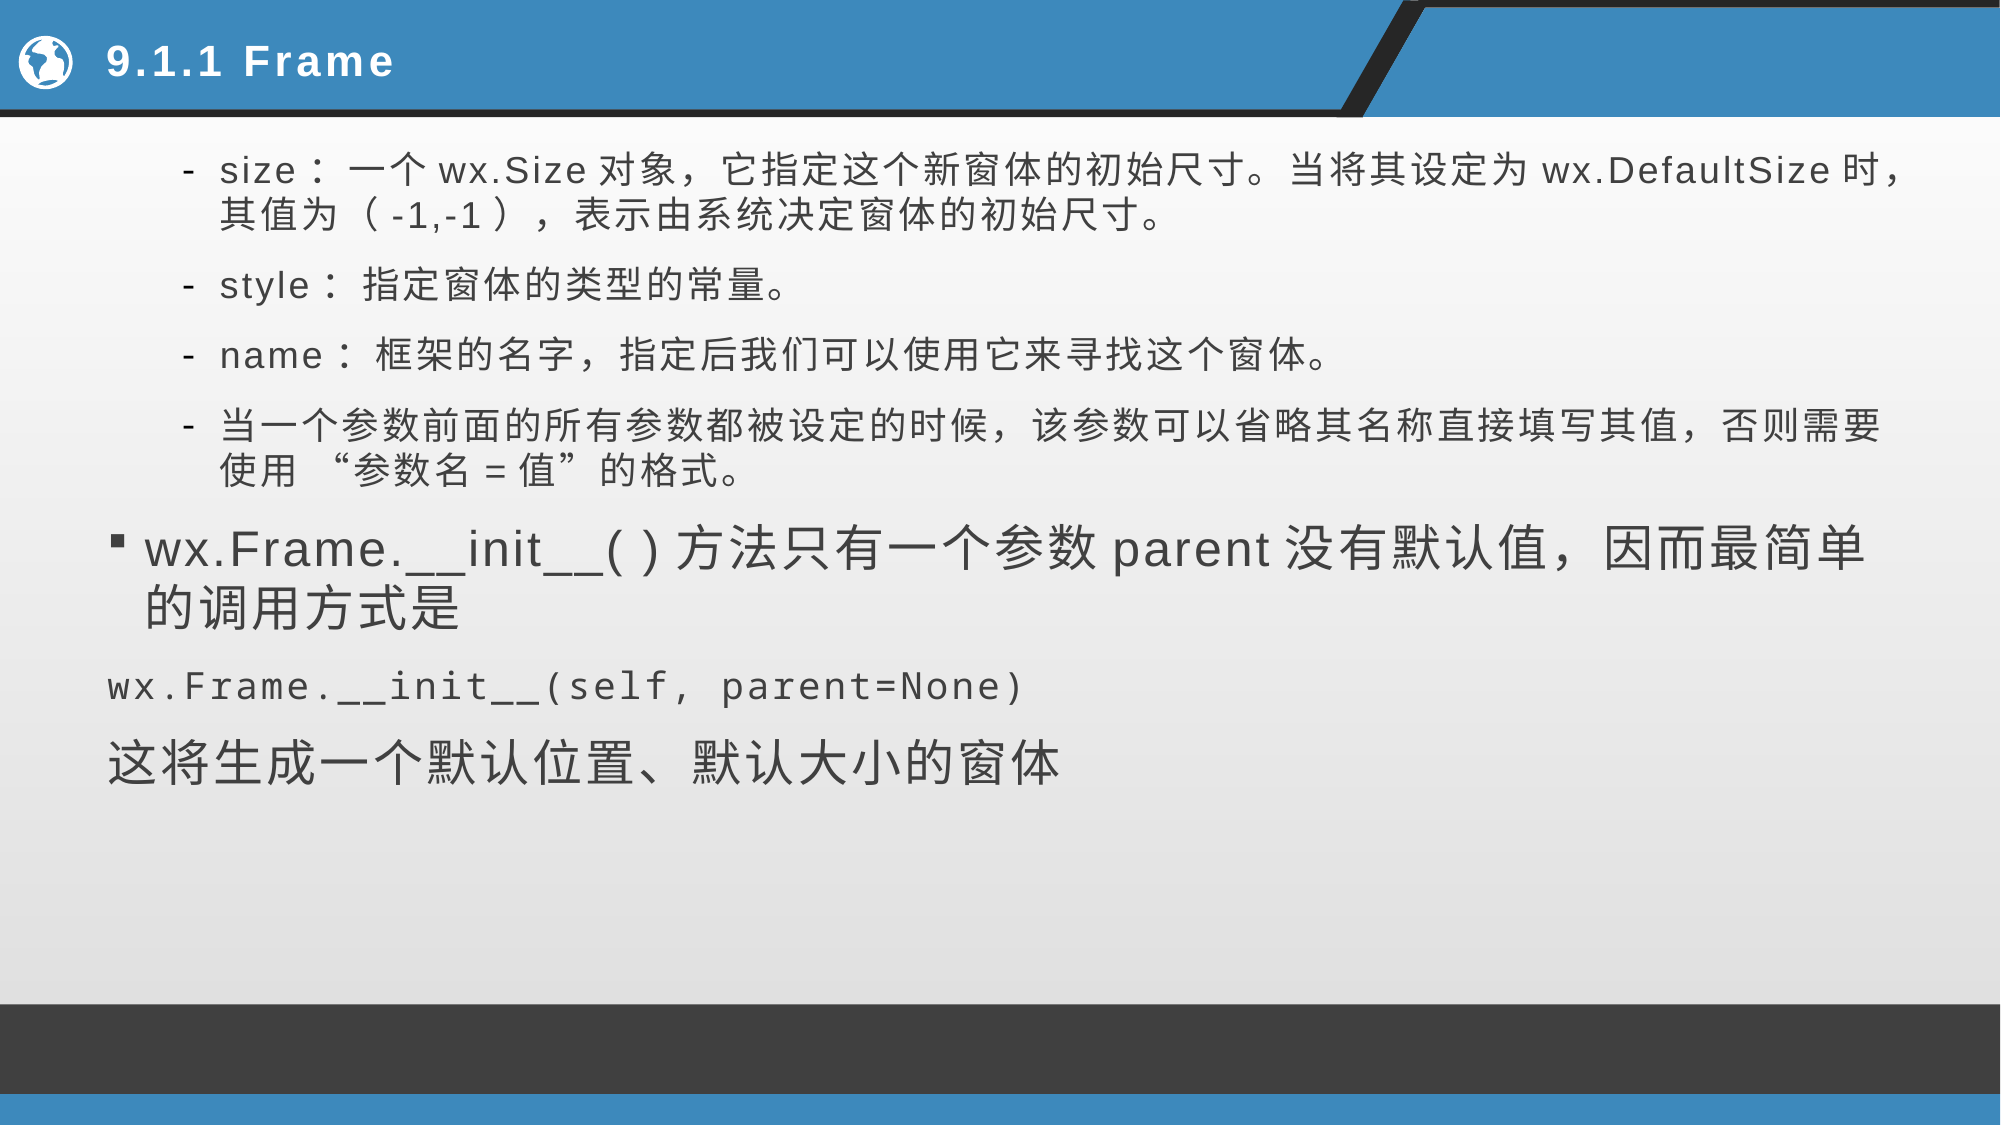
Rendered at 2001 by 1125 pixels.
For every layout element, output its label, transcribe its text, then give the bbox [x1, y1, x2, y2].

list size：一个wx.Size对象，它指定这个新窗体的初始尺寸。当将其设定为wx.DefaultSize时，其值为（-1,-1），表示由系统决定窗体的初始尺寸。 style：指定窗体的类型的常量。 name：框架的名字，指定后我们可以使用它来寻找这个窗体。 当一个参数前面的所有参数都被设定的时候，该参数可以省略其名称直接填写其值，否则需要使用 “参数名=值”的格式。 wx.Frame.__init__( )方法只有一个参数parent没有默认值，因而最简单的调用方式是 wx.Frame.__init__(self, parent=None) 这将生成一个默认位置、默认大小的窗体 [90, 146, 1921, 976]
title 9.1.1 Frame [90, 24, 977, 93]
